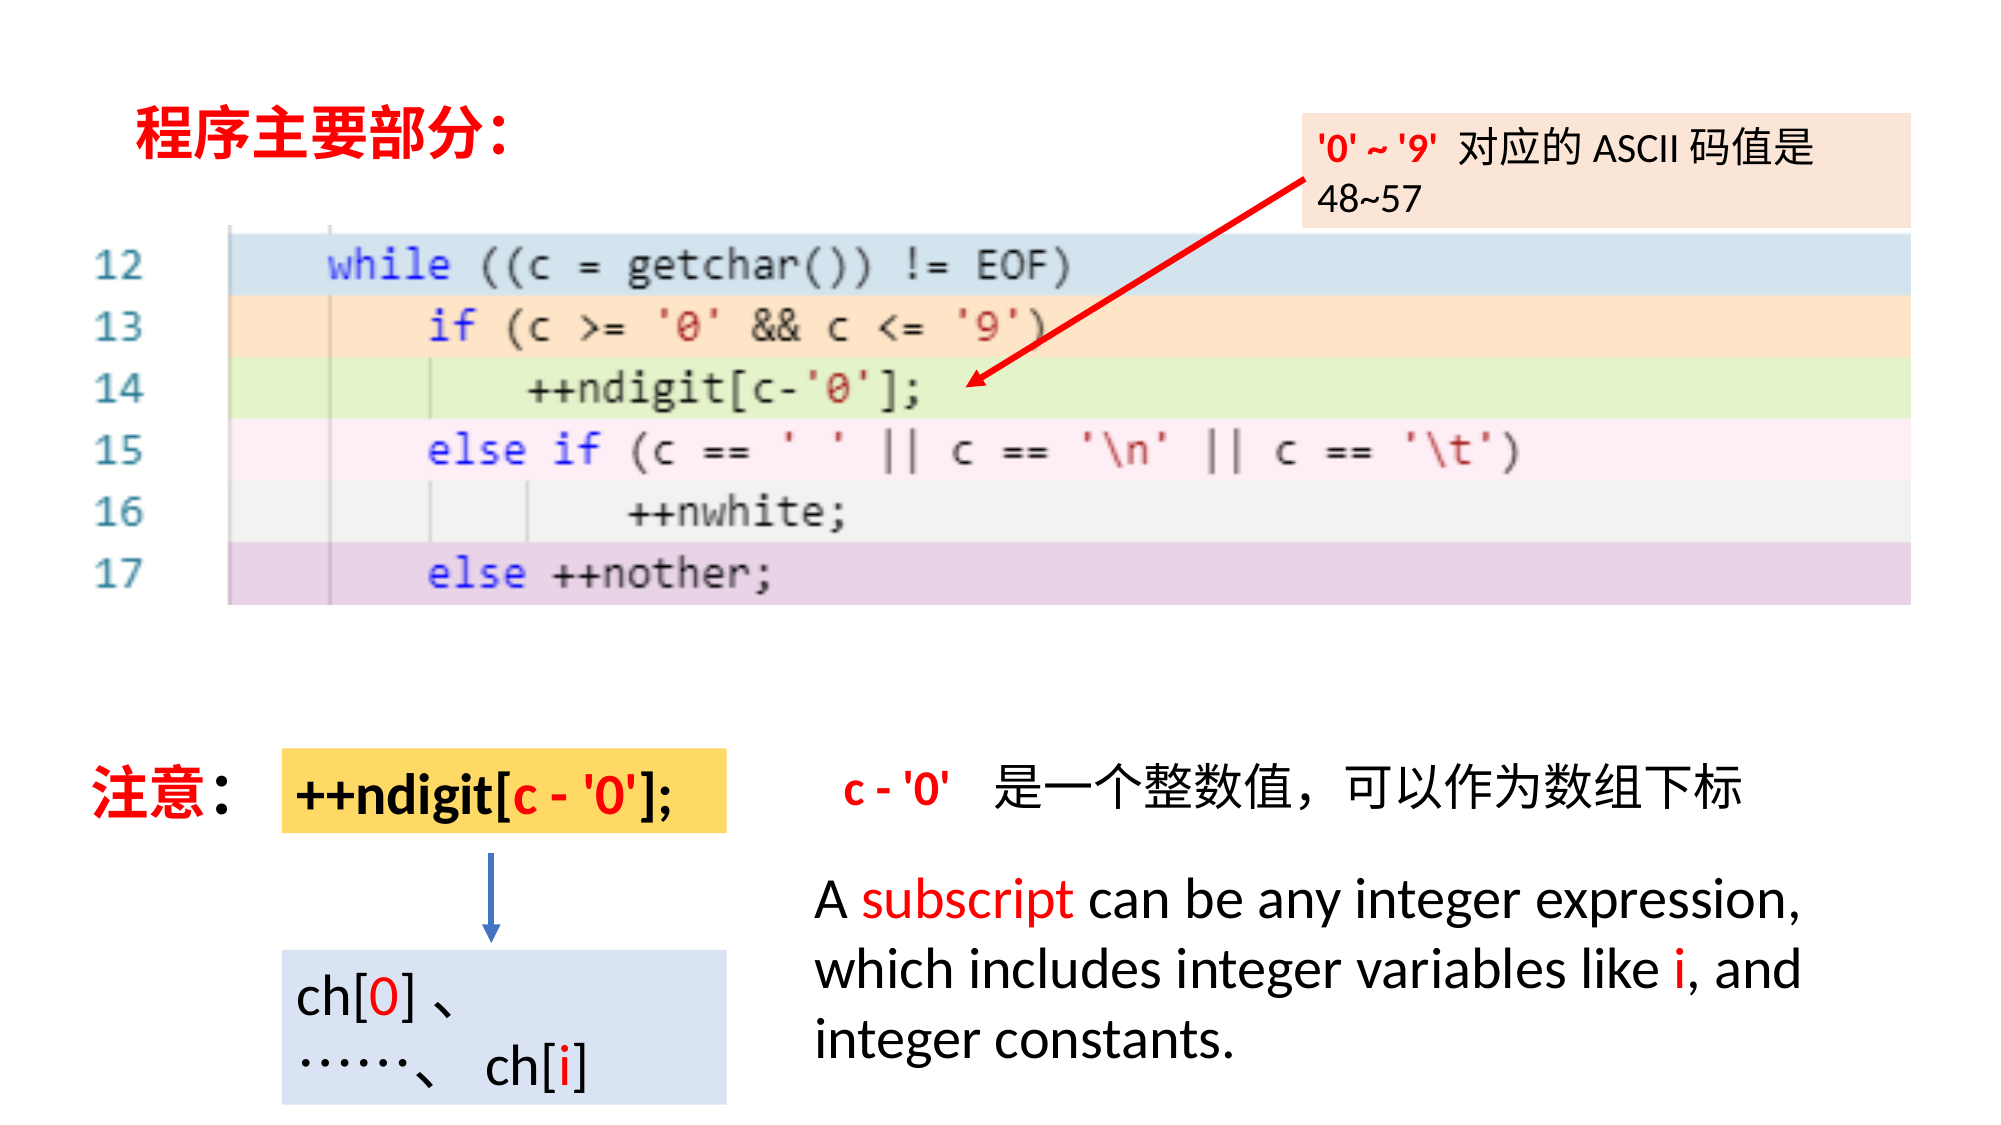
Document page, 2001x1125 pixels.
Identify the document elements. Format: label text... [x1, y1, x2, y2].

text_box A subscript can be any integer expression, which includes integer variables like i, and integer constants. [799, 852, 1855, 1078]
text_box '0' ~ '9' 对应的ASCII码值是48~57 [1302, 113, 1911, 225]
text_box 注意： [75, 748, 281, 834]
text_box c - '0' 是一个整数值，可以作为数组下标 [828, 748, 1854, 824]
text_box ch[0]、……、ch[i] [281, 949, 727, 1105]
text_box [965, 178, 1305, 388]
text_box 程序主要部分： [120, 89, 559, 174]
text_box ++ndigit[c - '0']; [281, 748, 727, 834]
picture [74, 225, 1911, 605]
